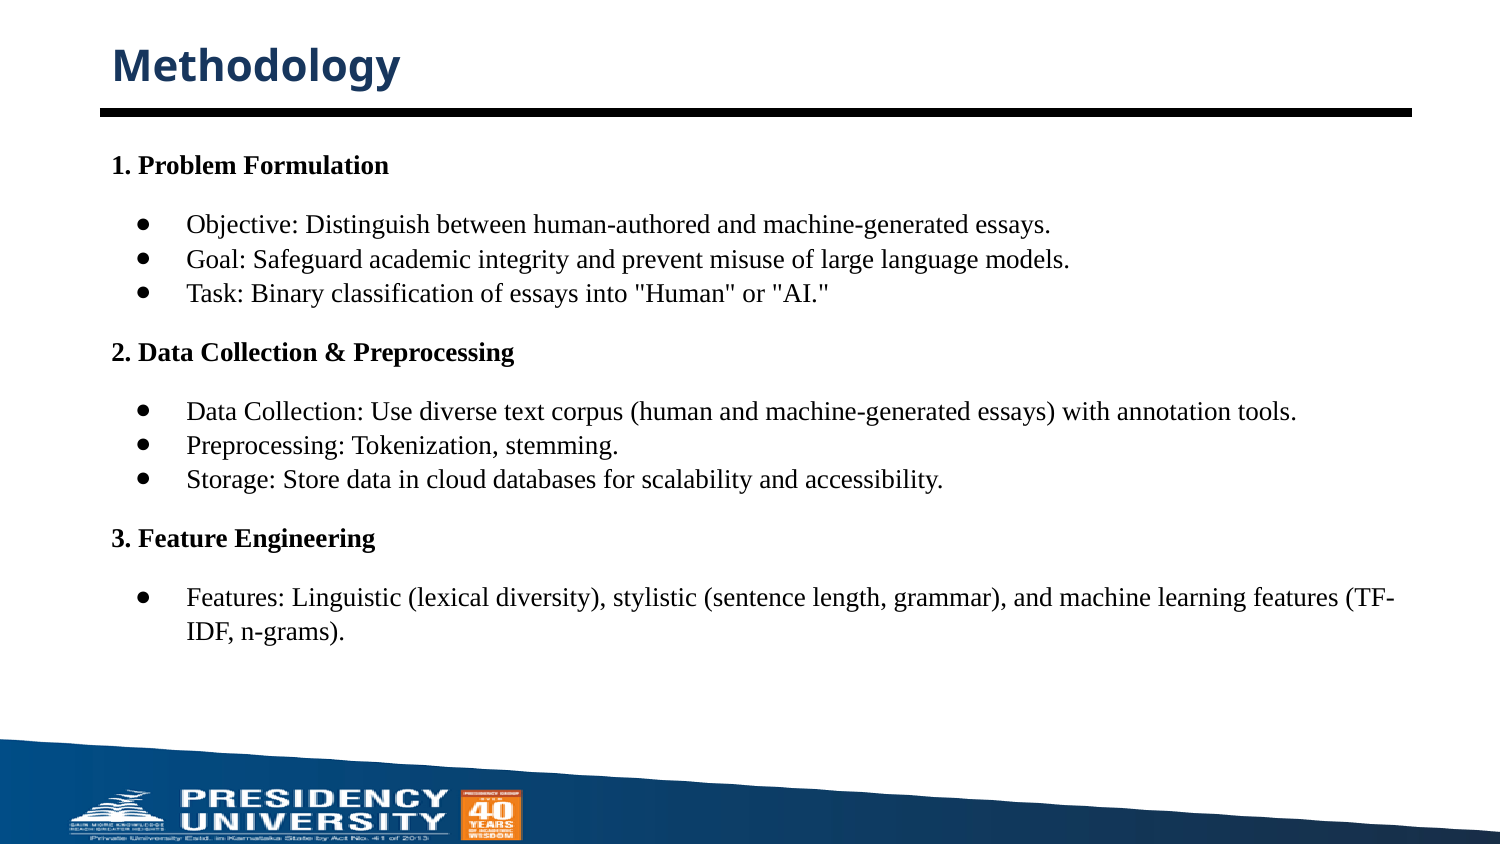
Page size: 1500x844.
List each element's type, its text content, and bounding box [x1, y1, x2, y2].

list 1. Problem Formulation Objective: Distinguish between human-authored and machine-generated essays. Goal: Safeguard academic integrity and prevent misuse of large language models. Task: Binary classification of essays into "Human" or "AI." 2. Data Collection & Preprocessing Data Collection: Use diverse text corpus (human and machine-generated essays) with annotation tools. Preprocessing: Tokenization, stemming. Storage: Store data in cloud databases for scalability and accessibility. 3. Feature Engineering Features: Linguistic (lexical diversity), stylistic (sentence length, grammar), and machine learning features (TF-IDF, n-grams). [99, 140, 1413, 750]
title Methodology [99, 33, 1413, 94]
picture [0, 737, 1500, 844]
